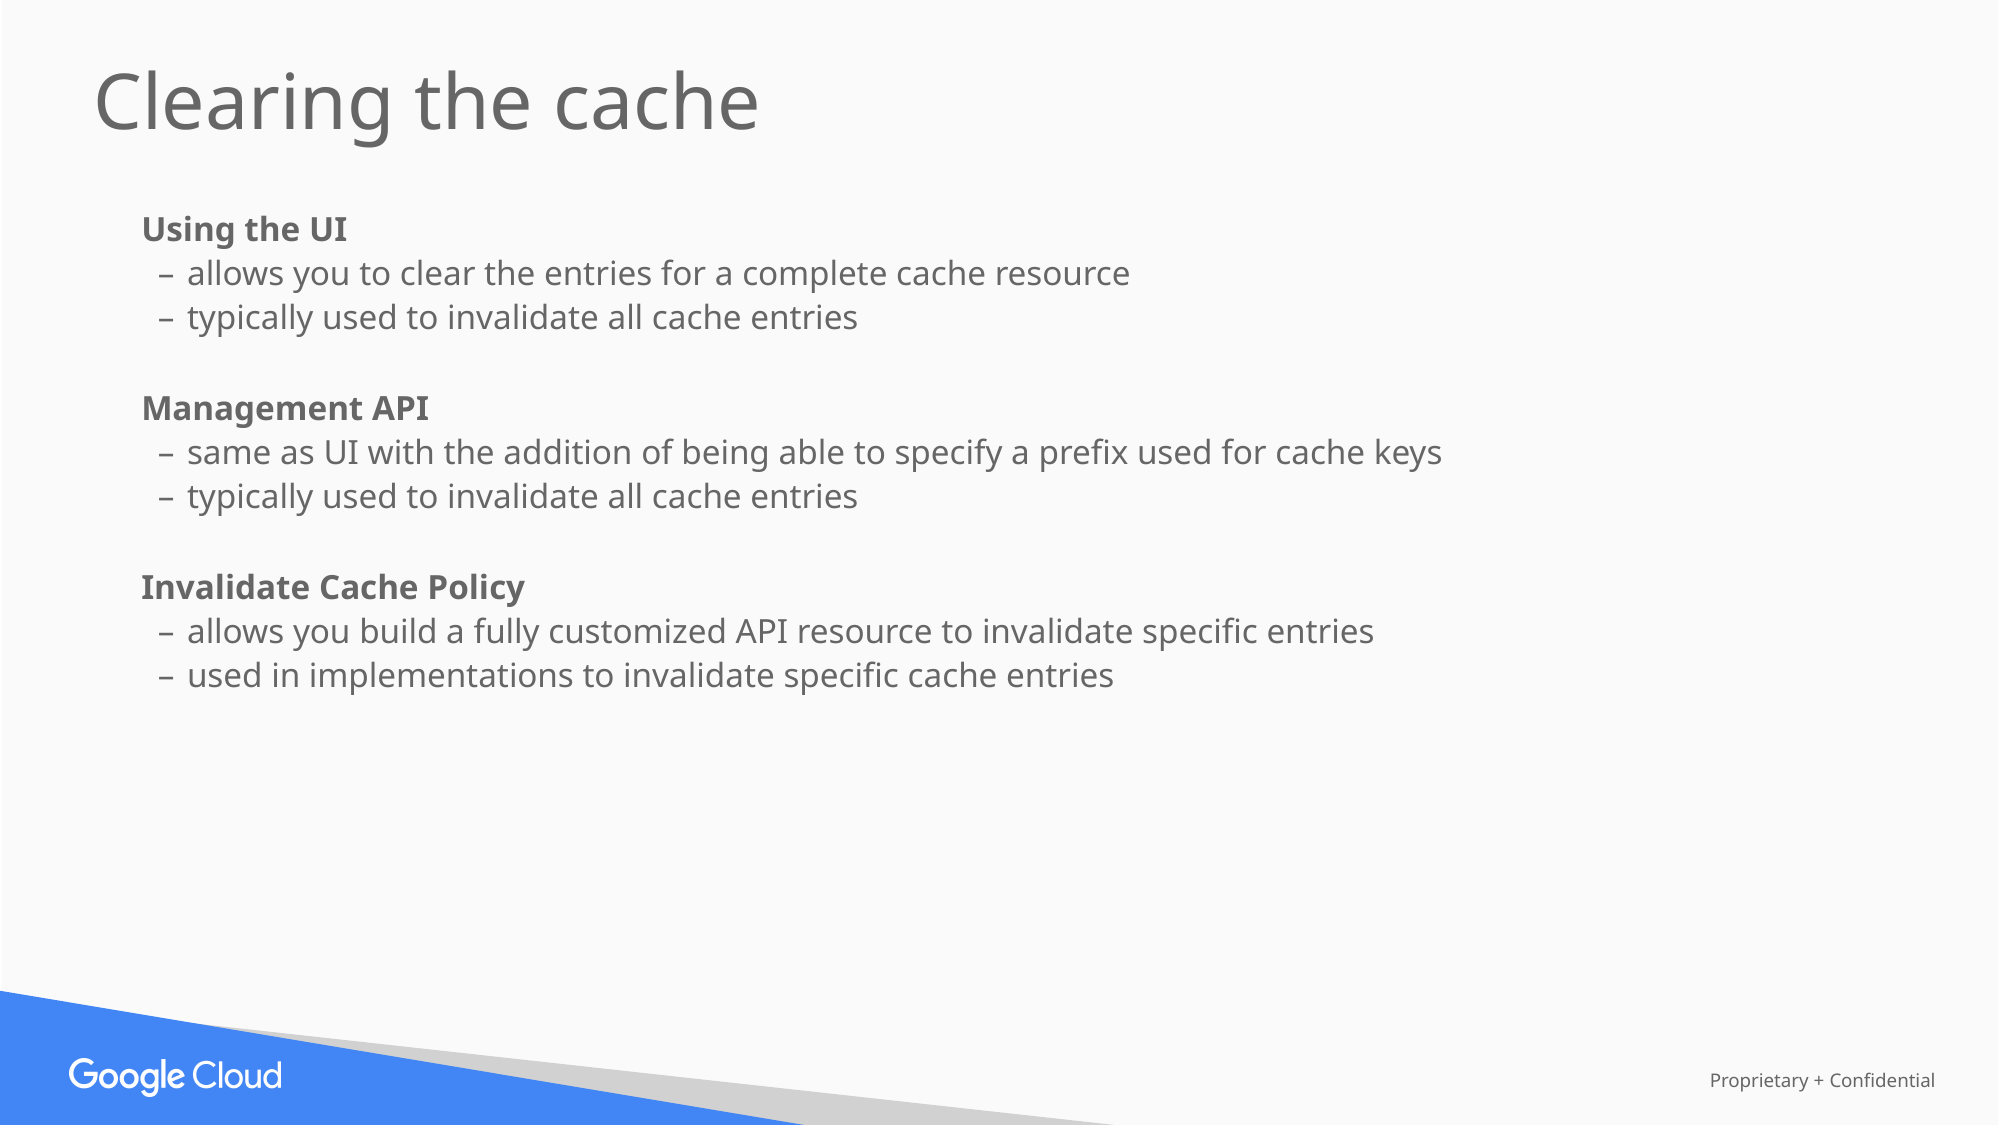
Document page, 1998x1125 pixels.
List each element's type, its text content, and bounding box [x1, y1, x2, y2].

title Clearing the cache [78, 43, 1783, 154]
list Using the UI allows you to clear the entries for a complete cache resource typically used to invalidate all cache entries Management API same as UI with the addition of being able to specify a prefix used for cache keys typically used to invalidate all cache entries Invalidate Cache Policy allows you build a fully customized API resource to invalidate specific entries used in implementations to invalidate specific cache entries [78, 205, 1783, 977]
picture [69, 1058, 281, 1097]
